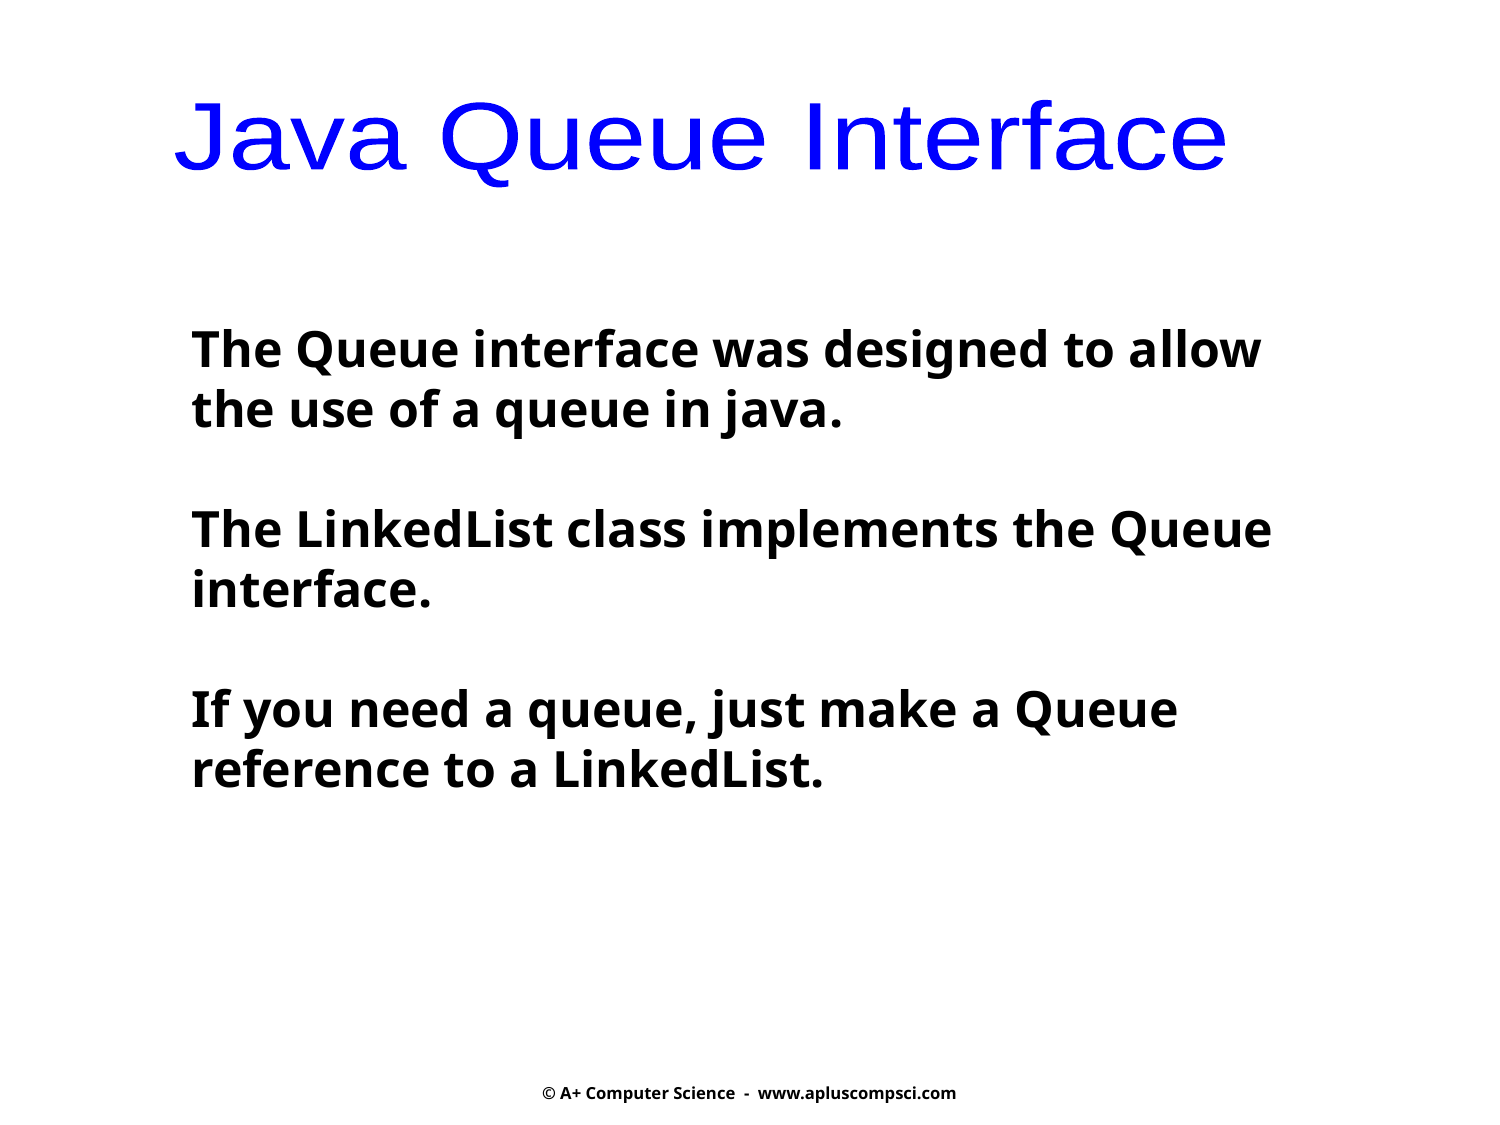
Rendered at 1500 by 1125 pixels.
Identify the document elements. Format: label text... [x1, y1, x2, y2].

text_box The Queue interface was designed to allow the use of a queue in java. The LinkedList class implements the Queue interface. If you need a queue, just make a Queue reference to a LinkedList. [176, 249, 1289, 865]
footer © A+ Computer Science - www.apluscompsci.com [512, 1025, 988, 1100]
